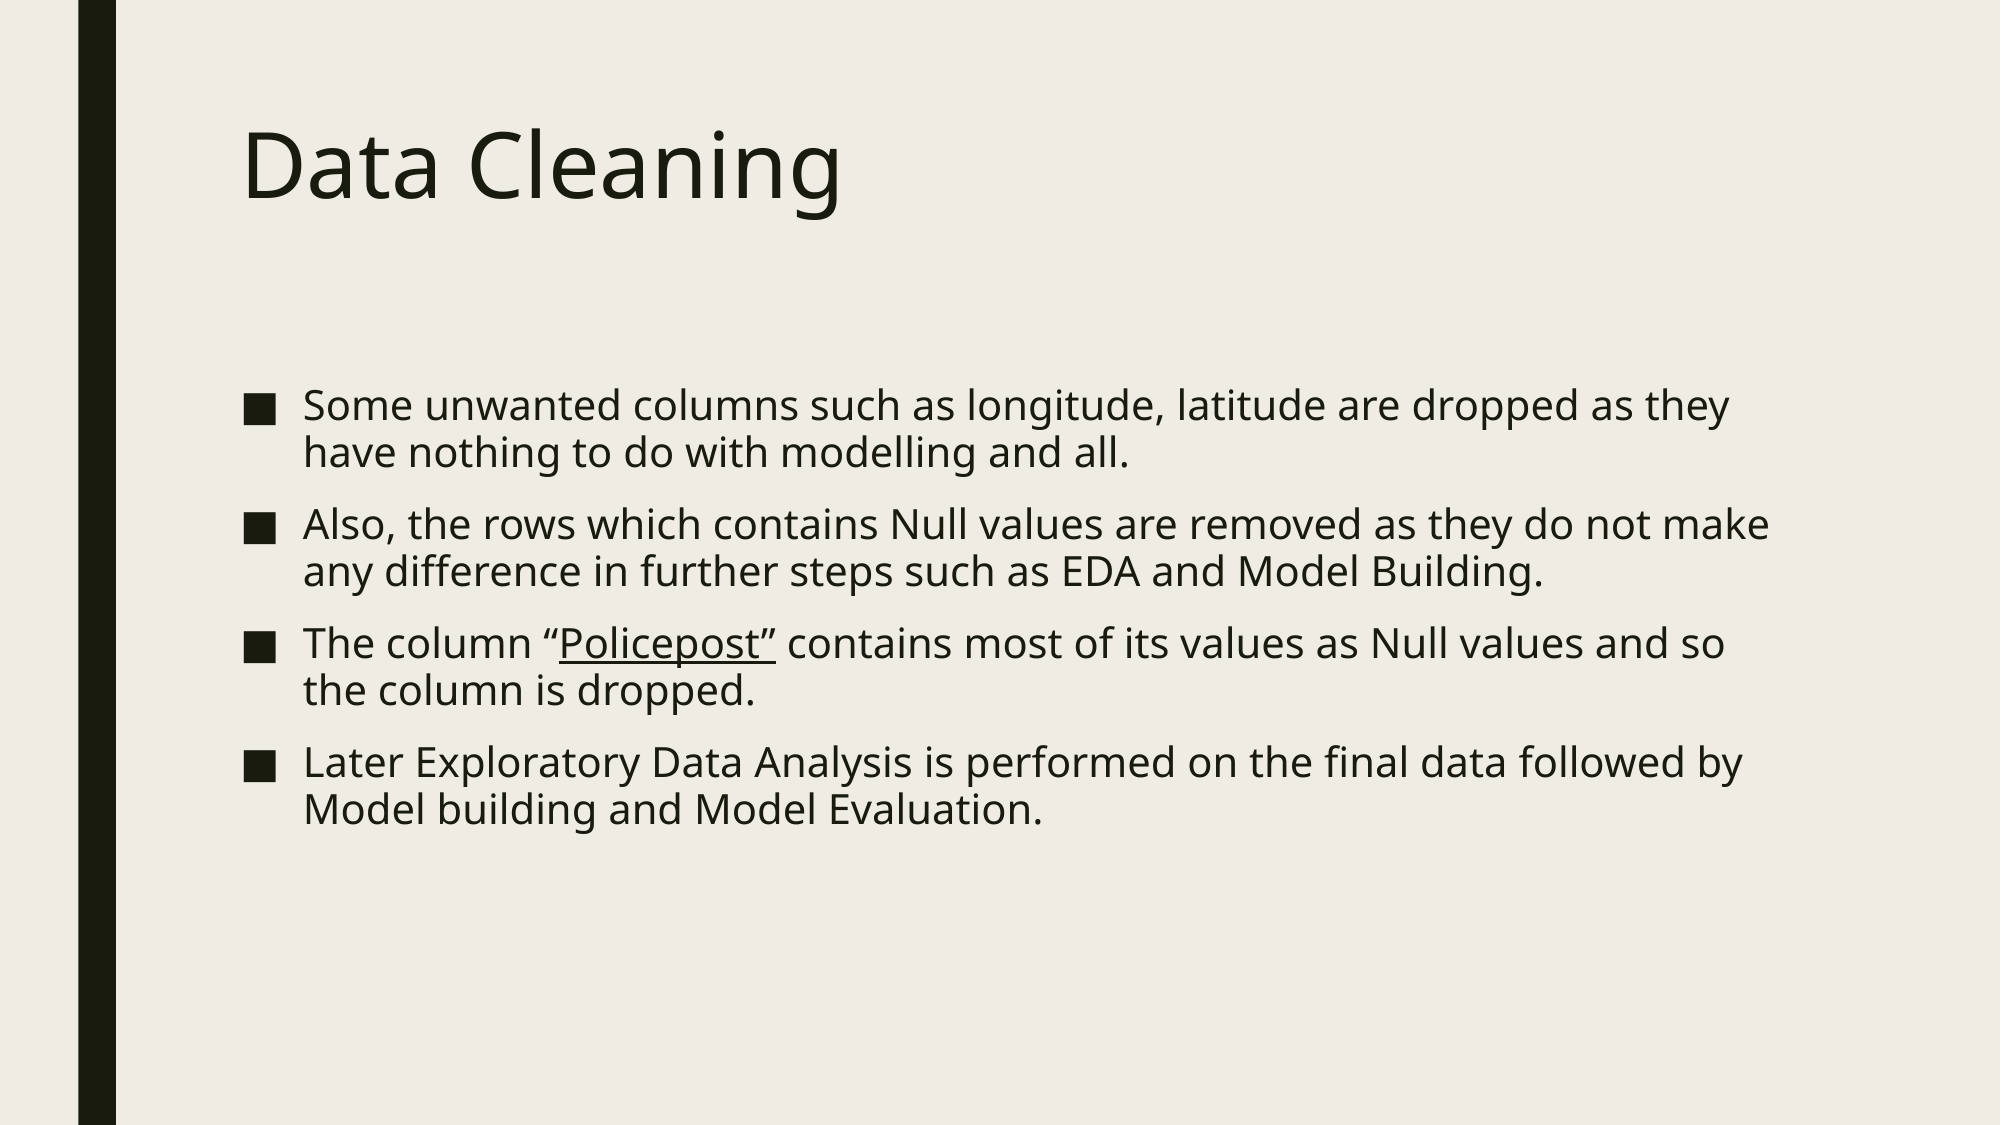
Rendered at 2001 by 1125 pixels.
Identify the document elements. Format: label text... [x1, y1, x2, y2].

list Some unwanted columns such as longitude, latitude are dropped as they have nothing to do with modelling and all. Also, the rows which contains Null values are removed as they do not make any difference in further steps such as EDA and Model Building. The column “Policepost” contains most of its values as Null values and so the column is dropped. Later Exploratory Data Analysis is performed on the final data followed by Model building and Model Evaluation. [225, 375, 1800, 963]
title Data Cleaning [225, 112, 1800, 357]
